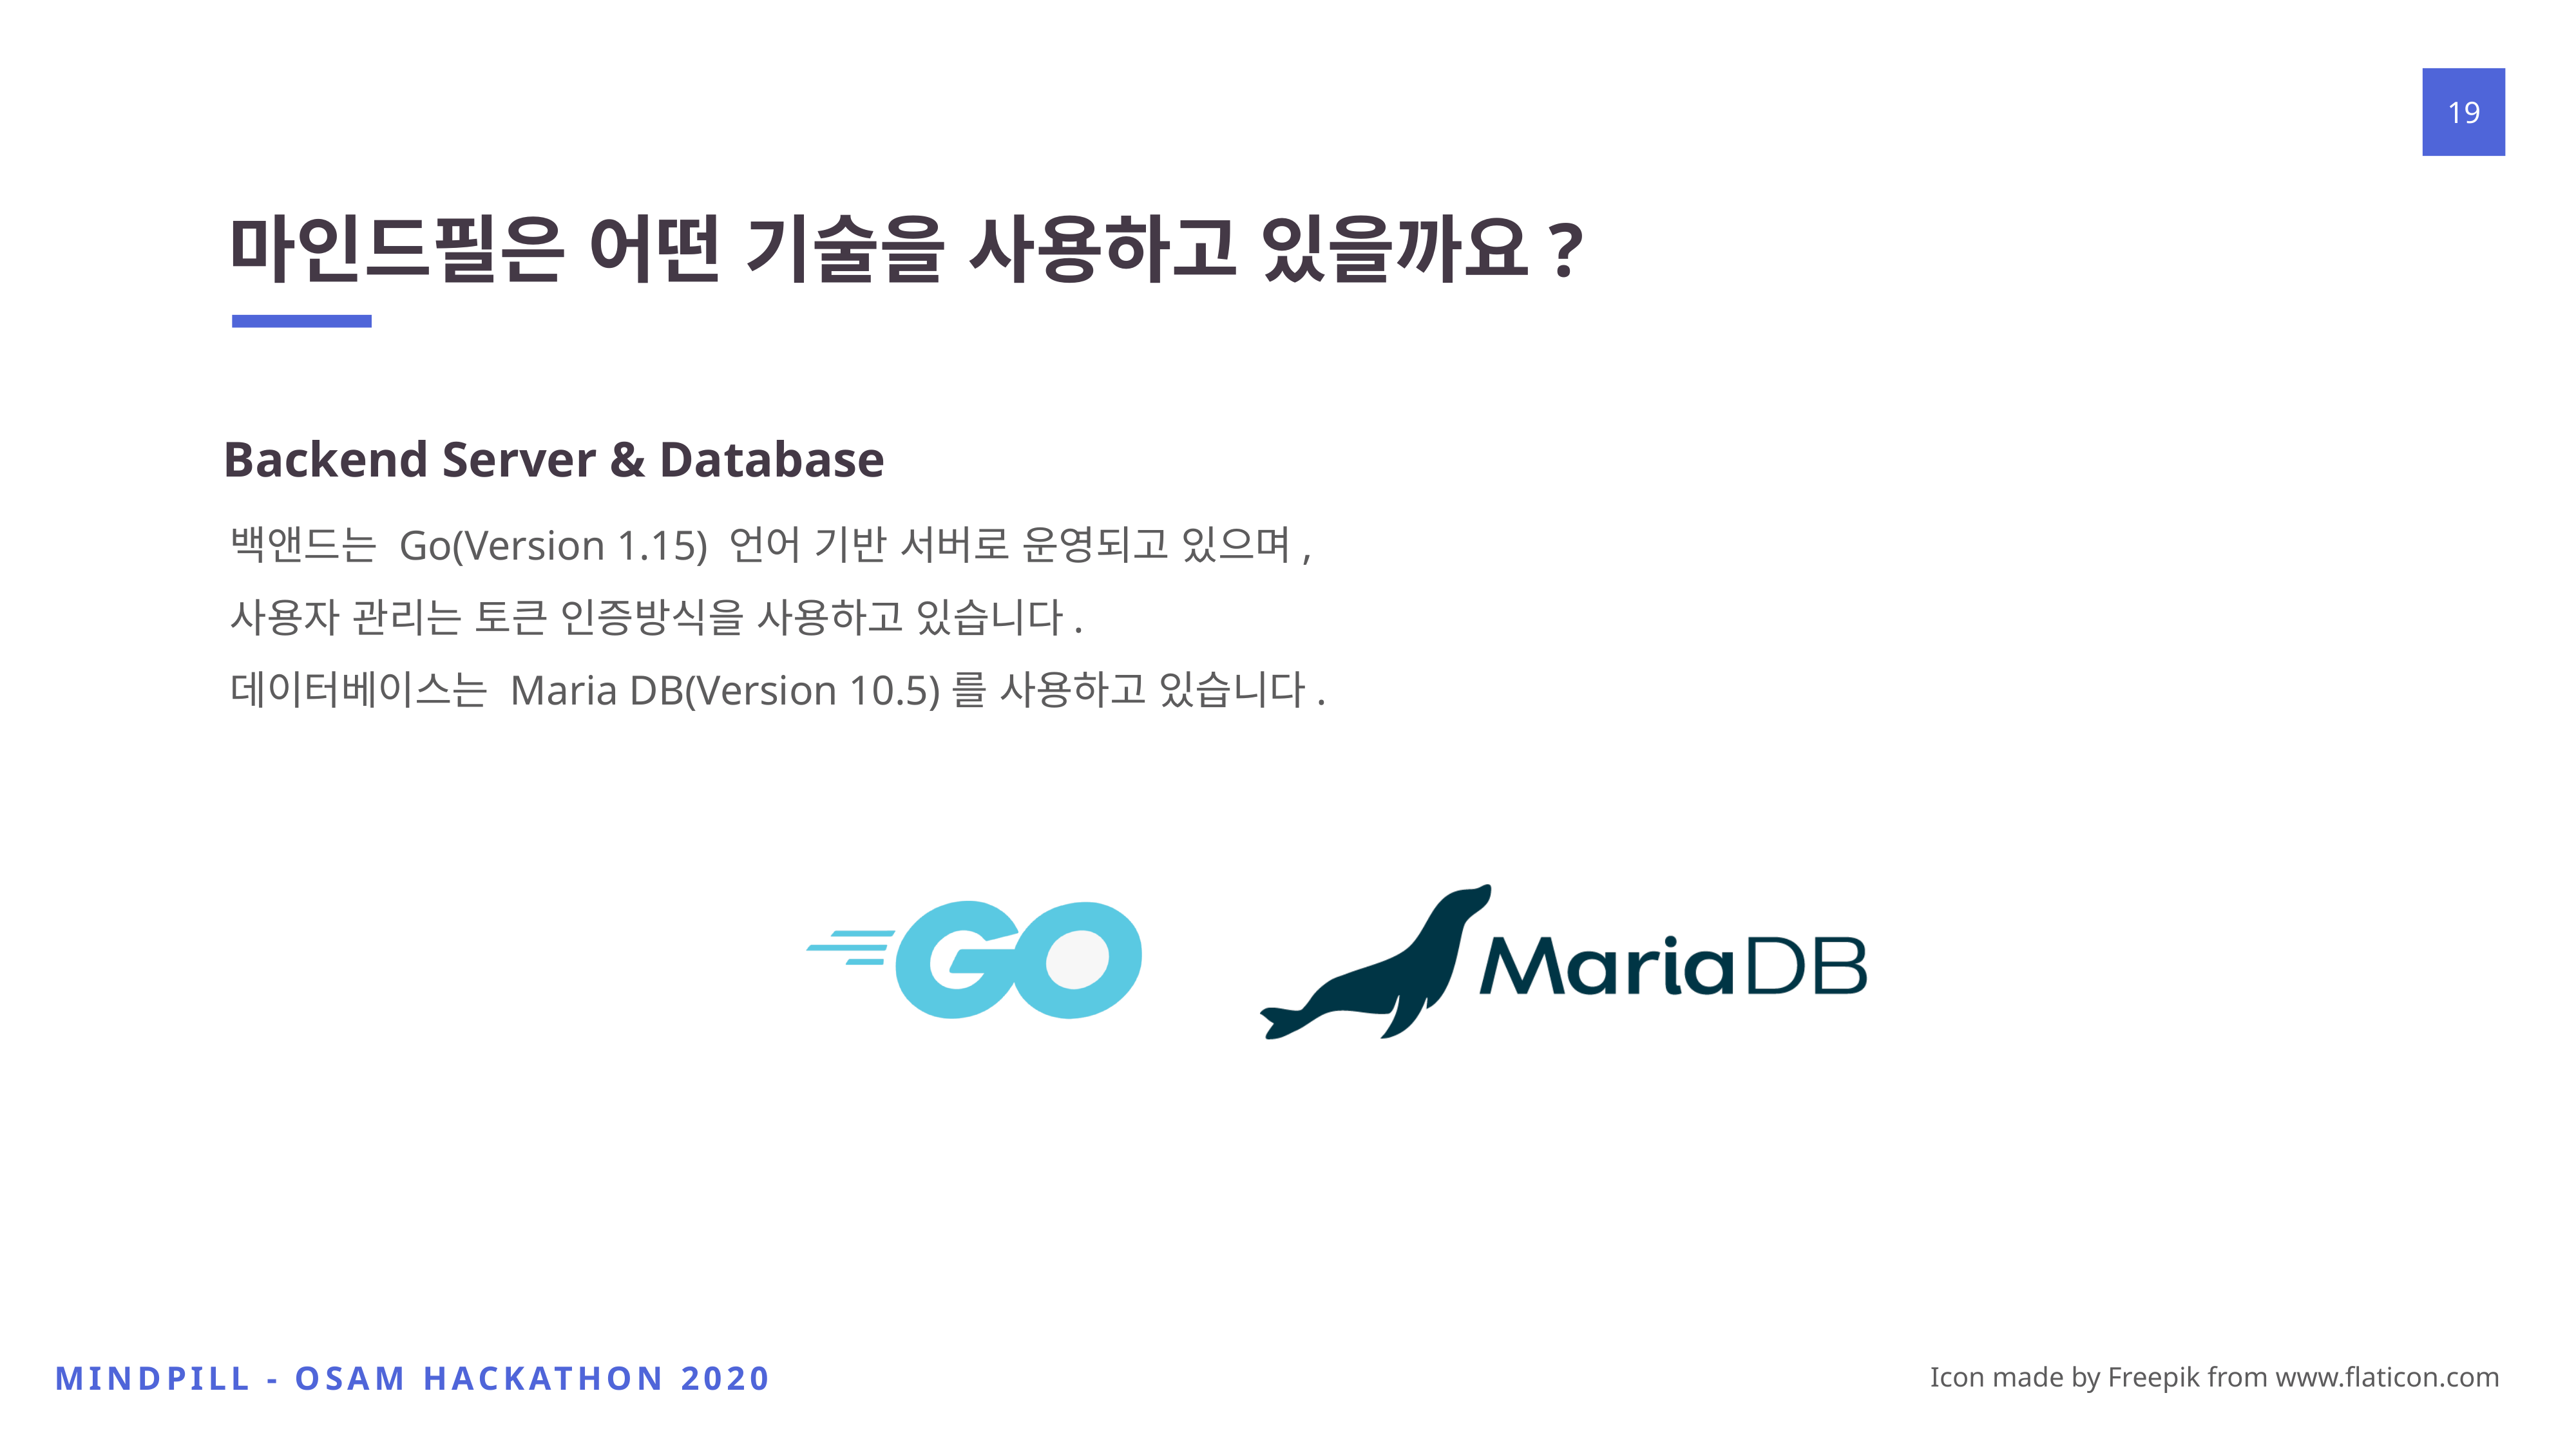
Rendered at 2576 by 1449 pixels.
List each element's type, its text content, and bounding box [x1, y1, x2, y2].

text_box 백앤드는 Go(Version 1.15) 언어 기반 서버로 운영되고 있으며, 사용자 관리는 토큰 인증방식을 사용하고 있습니다. 데이터베이스는 Maria DB(Version 10.5)를 사용하고 있습니다. [220, 491, 1952, 718]
picture [1260, 884, 1867, 1039]
picture [793, 884, 1154, 1043]
text_box Backend Server & Database [213, 408, 895, 491]
title 마인드필은 어떤 기술을 사용하고 있을까요? [218, 196, 2441, 308]
